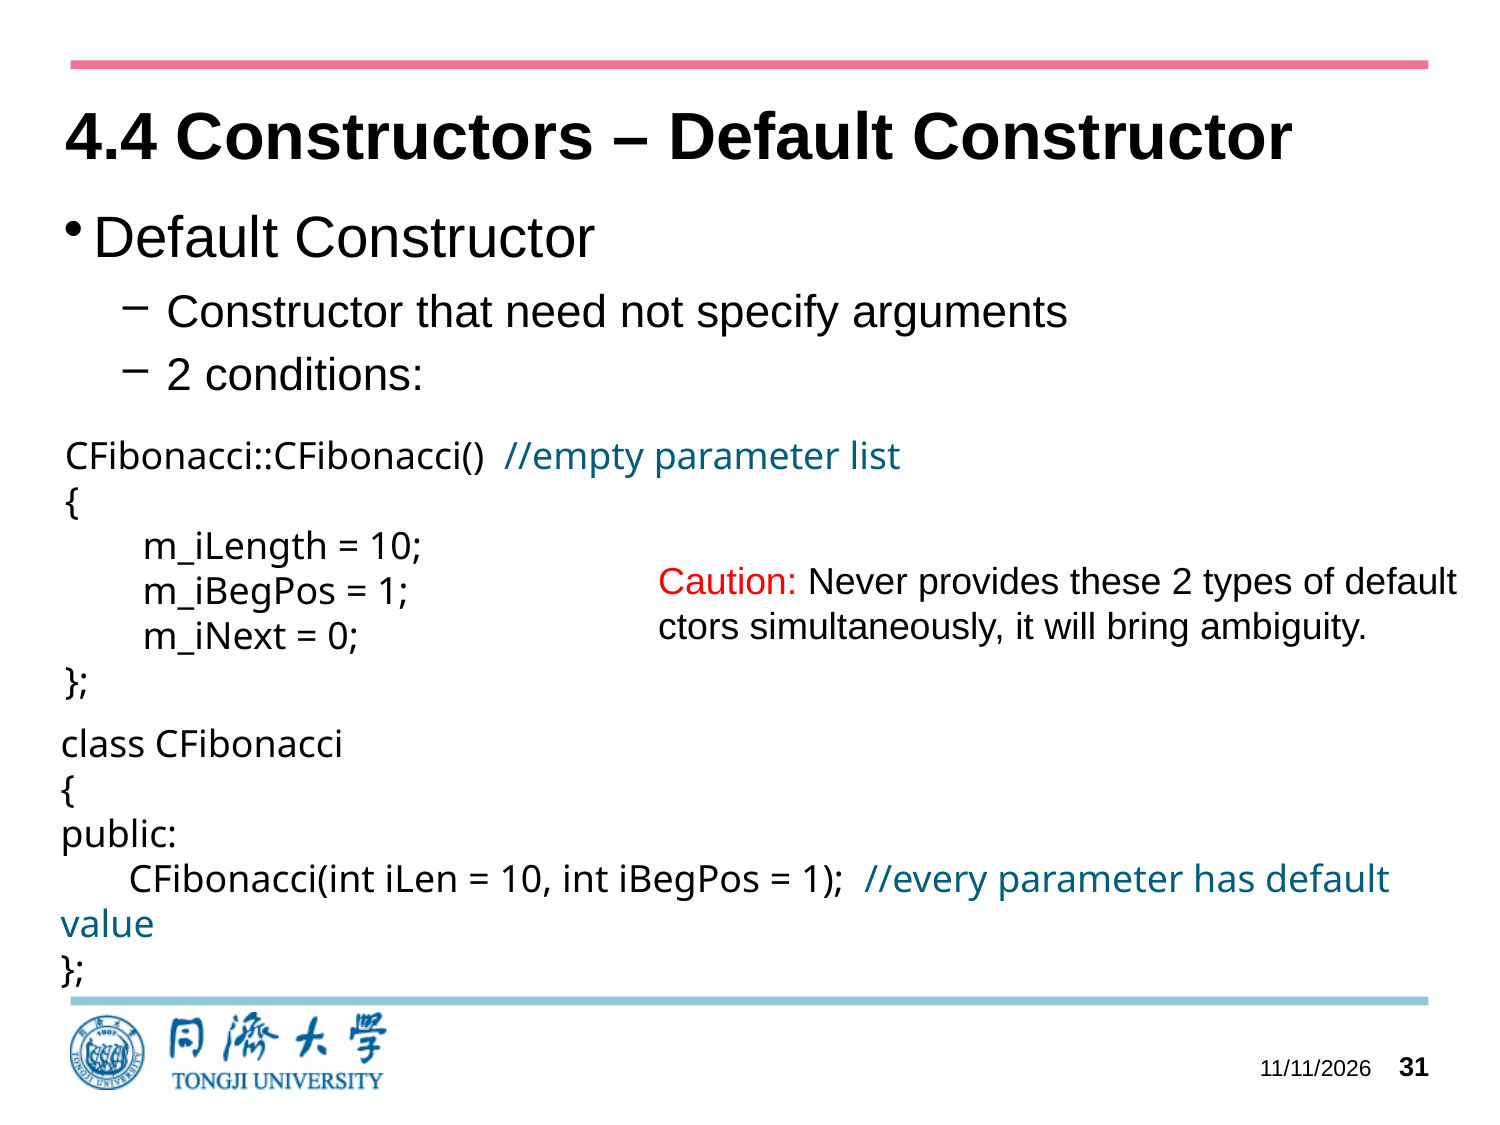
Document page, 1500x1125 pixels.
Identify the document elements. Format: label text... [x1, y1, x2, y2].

text_box class CFibonacci { public: CFibonacci(int iLen = 10, int iBegPos = 1); //every parameter has default value }; [45, 712, 1484, 998]
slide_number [1228, 1046, 1372, 1088]
text_box CFibonacci::CFibonacci() //empty parameter list { m_iLength = 10; m_iBegPos = 1; m_iNext = 0; }; [49, 424, 1400, 710]
title 4.4 Constructors – Default Constructor [50, 94, 1362, 260]
list Default Constructor Constructor that need not specify arguments 2 conditions: [48, 200, 1324, 400]
text_box Caution: Never provides these 2 types of default ctors simultaneously, it will bring ambiguity. [643, 549, 1482, 655]
slide_number 31 [1372, 1046, 1430, 1088]
picture [70, 1012, 388, 1090]
